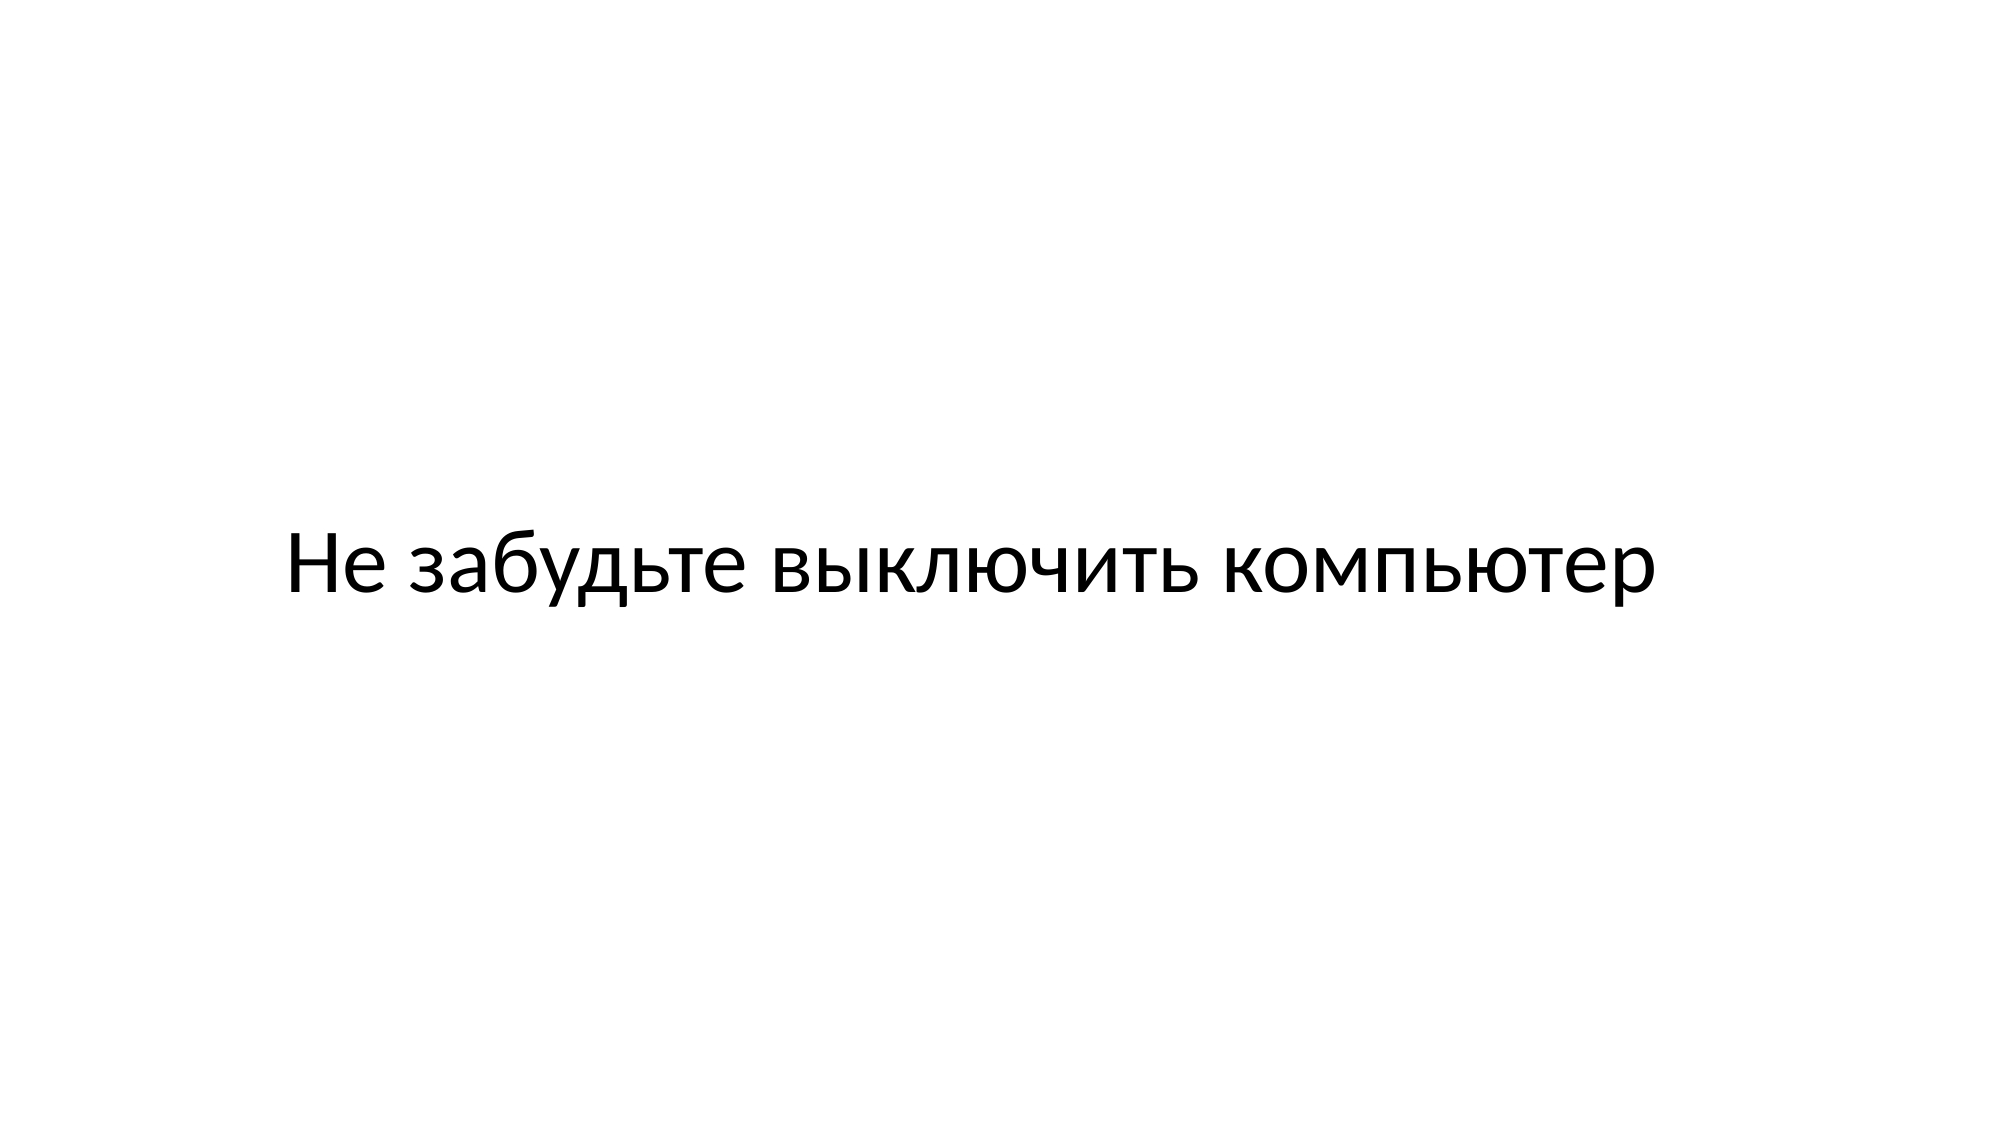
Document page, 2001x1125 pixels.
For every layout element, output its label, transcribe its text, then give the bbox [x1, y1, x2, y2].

title Не забудьте выключить компьютер [270, 453, 1676, 672]
